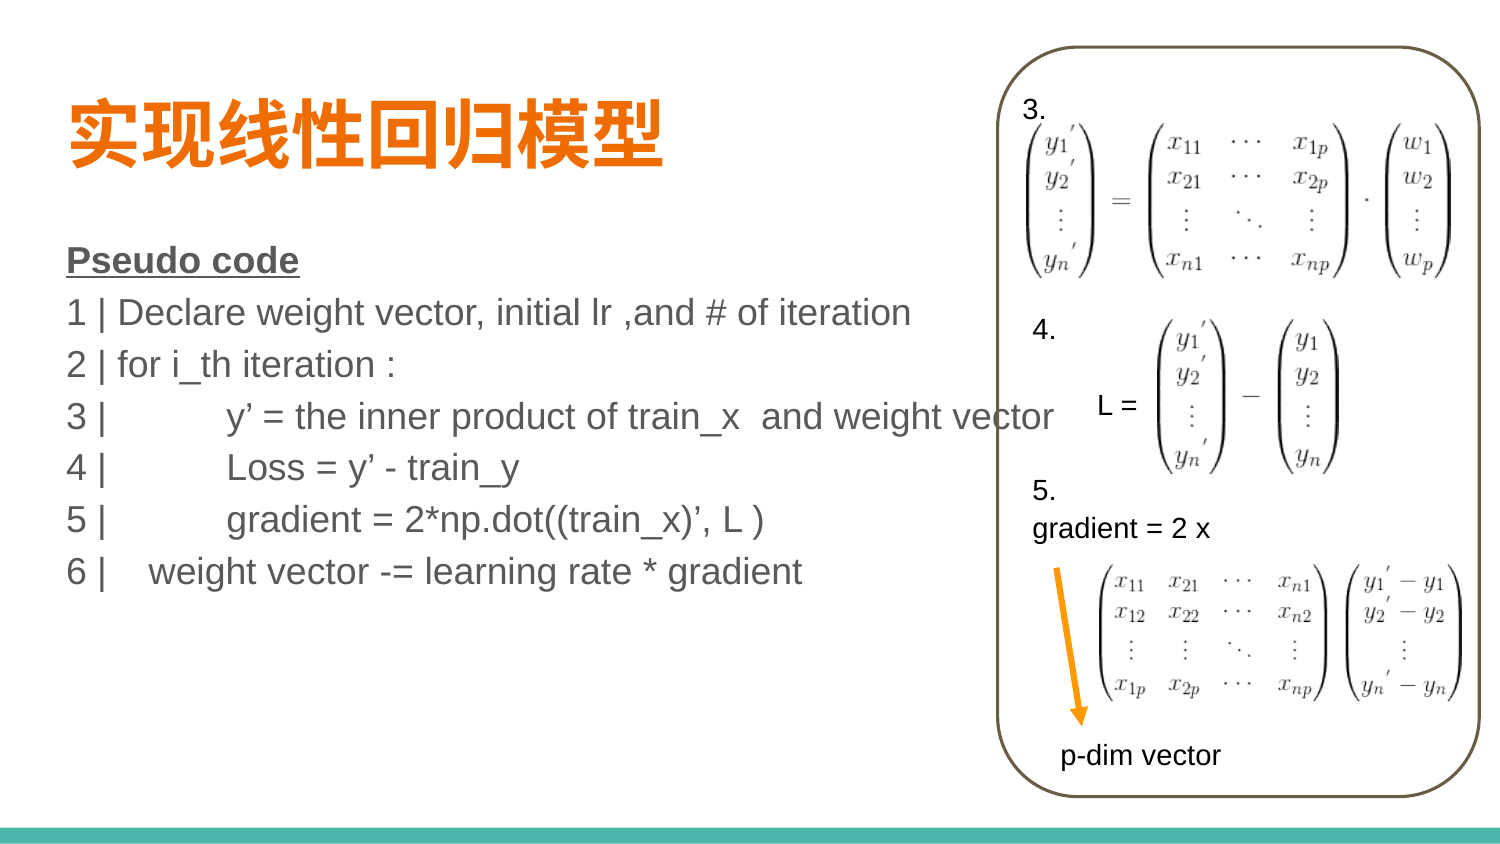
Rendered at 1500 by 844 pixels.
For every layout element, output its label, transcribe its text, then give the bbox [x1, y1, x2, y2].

text_box [997, 47, 1480, 797]
picture [1099, 564, 1462, 703]
text_box p-dim vector [1045, 721, 1257, 773]
text_box 4. [1017, 295, 1073, 347]
picture [1156, 319, 1339, 476]
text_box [1056, 567, 1083, 727]
text_box gradient = 2 x [1017, 494, 1229, 546]
text_box L = [1082, 371, 1151, 424]
text_box 5. [1017, 456, 1073, 508]
title 实现线性回归模型 [51, 72, 1018, 189]
list Pseudo code 1 | Declare weight vector, initial lr ,and # of iteration 2 | for i_th iteration : 3 | y’ = the inner product of train_x and weight vector 4 | Loss = y’ - train_y 5 | gradient = 2*np.dot((train_x)’, L ) 6 | weight vector -= learning rate * gradient [51, 214, 997, 724]
text_box 3. [1007, 75, 1063, 127]
picture [1026, 123, 1451, 280]
